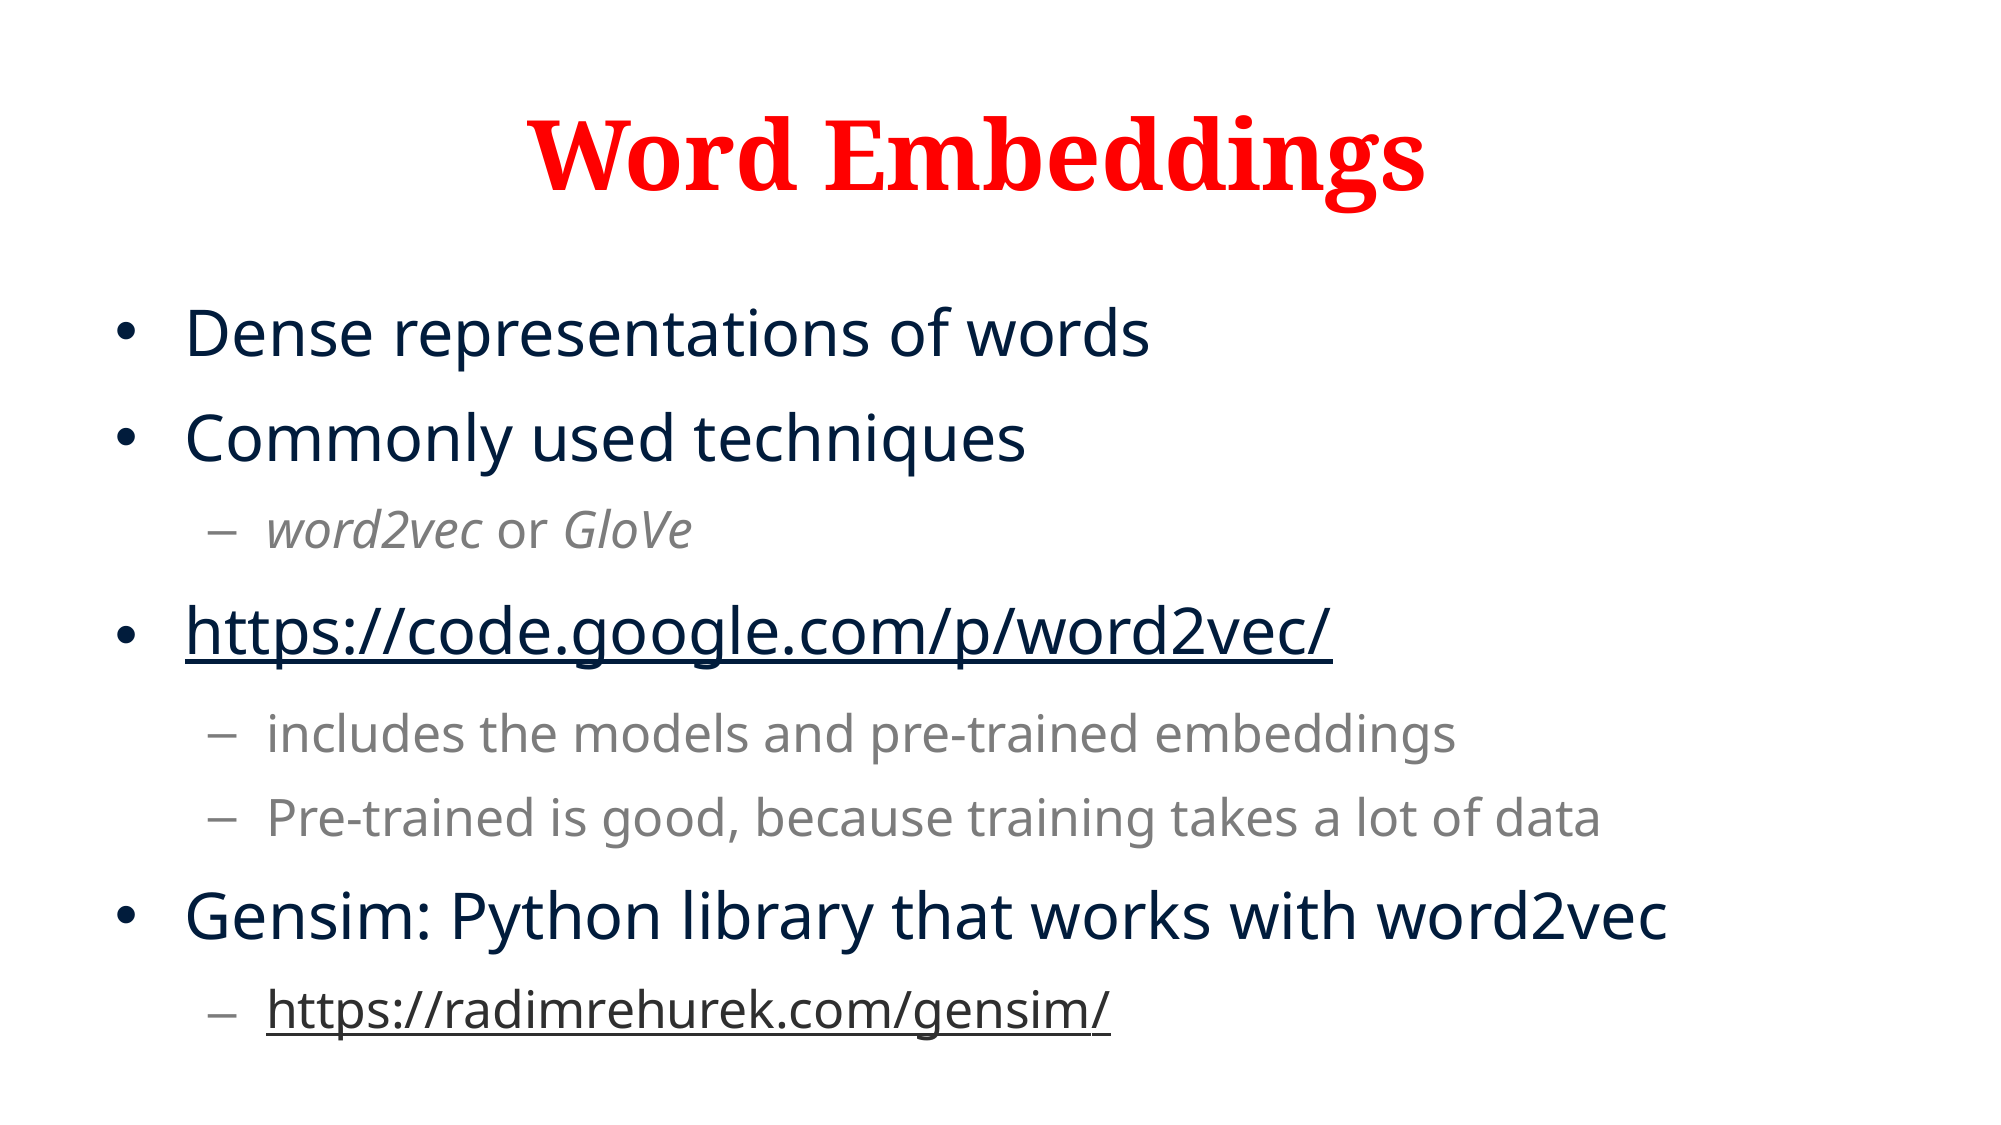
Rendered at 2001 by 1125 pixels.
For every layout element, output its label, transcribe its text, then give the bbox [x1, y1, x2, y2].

title Word Embeddings [55, 85, 1900, 240]
list Dense representations of words Commonly used techniques word2vec or GloVe https://code.google.com/p/word2vec/ includes the models and pre-trained embeddings Pre-trained is good, because training takes a lot of data Gensim: Python library that works with word2vec https://radimrehurek.com/gensim/ [99, 268, 1900, 1059]
